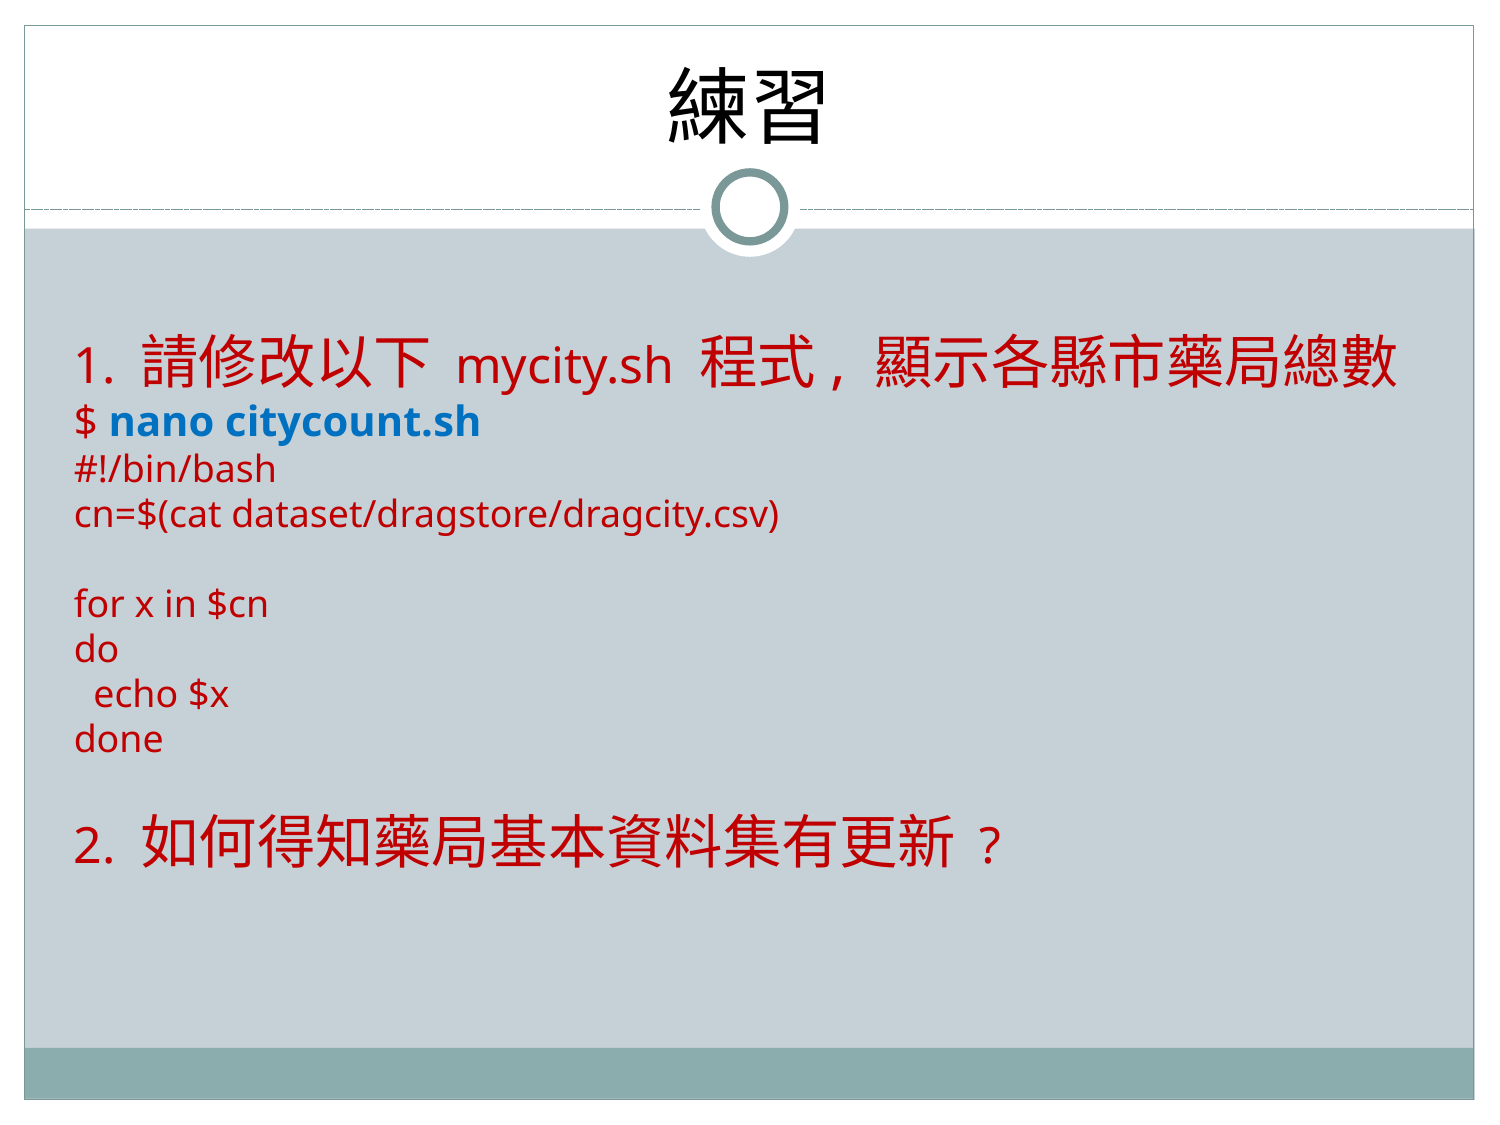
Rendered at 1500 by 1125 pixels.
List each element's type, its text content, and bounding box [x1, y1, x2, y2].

title 練習 [48, 36, 1450, 163]
text_box 1. 請修改以下 mycity.sh 程式, 顯示各縣市藥局總數 $ nano citycount.sh #!/bin/bash cn=$(cat dataset/dragstore/dragcity.csv) for x in $cn do echo $x done 2. 如何得知藥局基本資料集有更新 ? [66, 317, 1450, 883]
